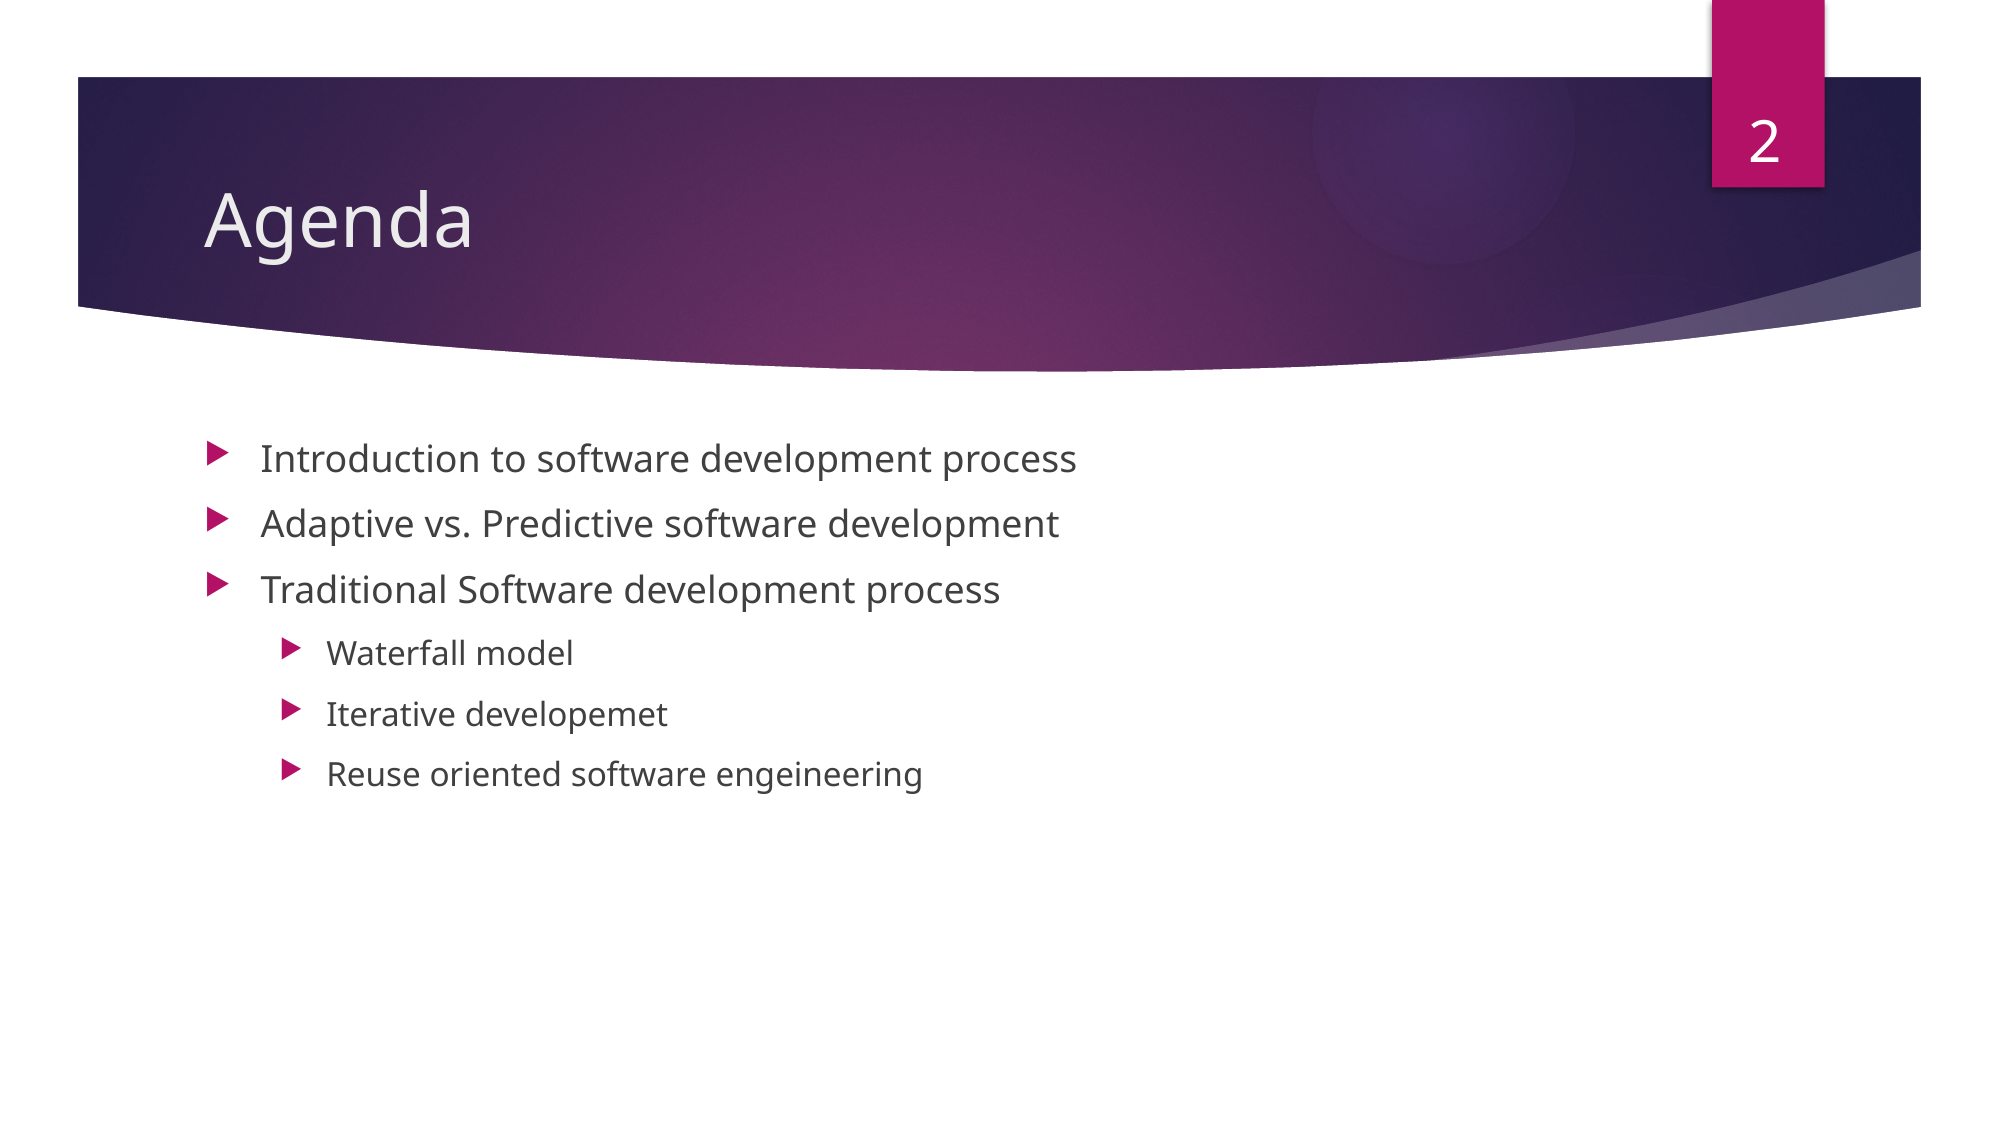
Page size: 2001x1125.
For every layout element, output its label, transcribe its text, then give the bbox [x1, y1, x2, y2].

list Introduction to software development process Adaptive vs. Predictive software development Traditional Software development process Waterfall model Iterative developemet Reuse oriented software engeineering [189, 427, 1638, 988]
text_box 2 [1696, 55, 1834, 182]
title Agenda [189, 159, 1627, 276]
